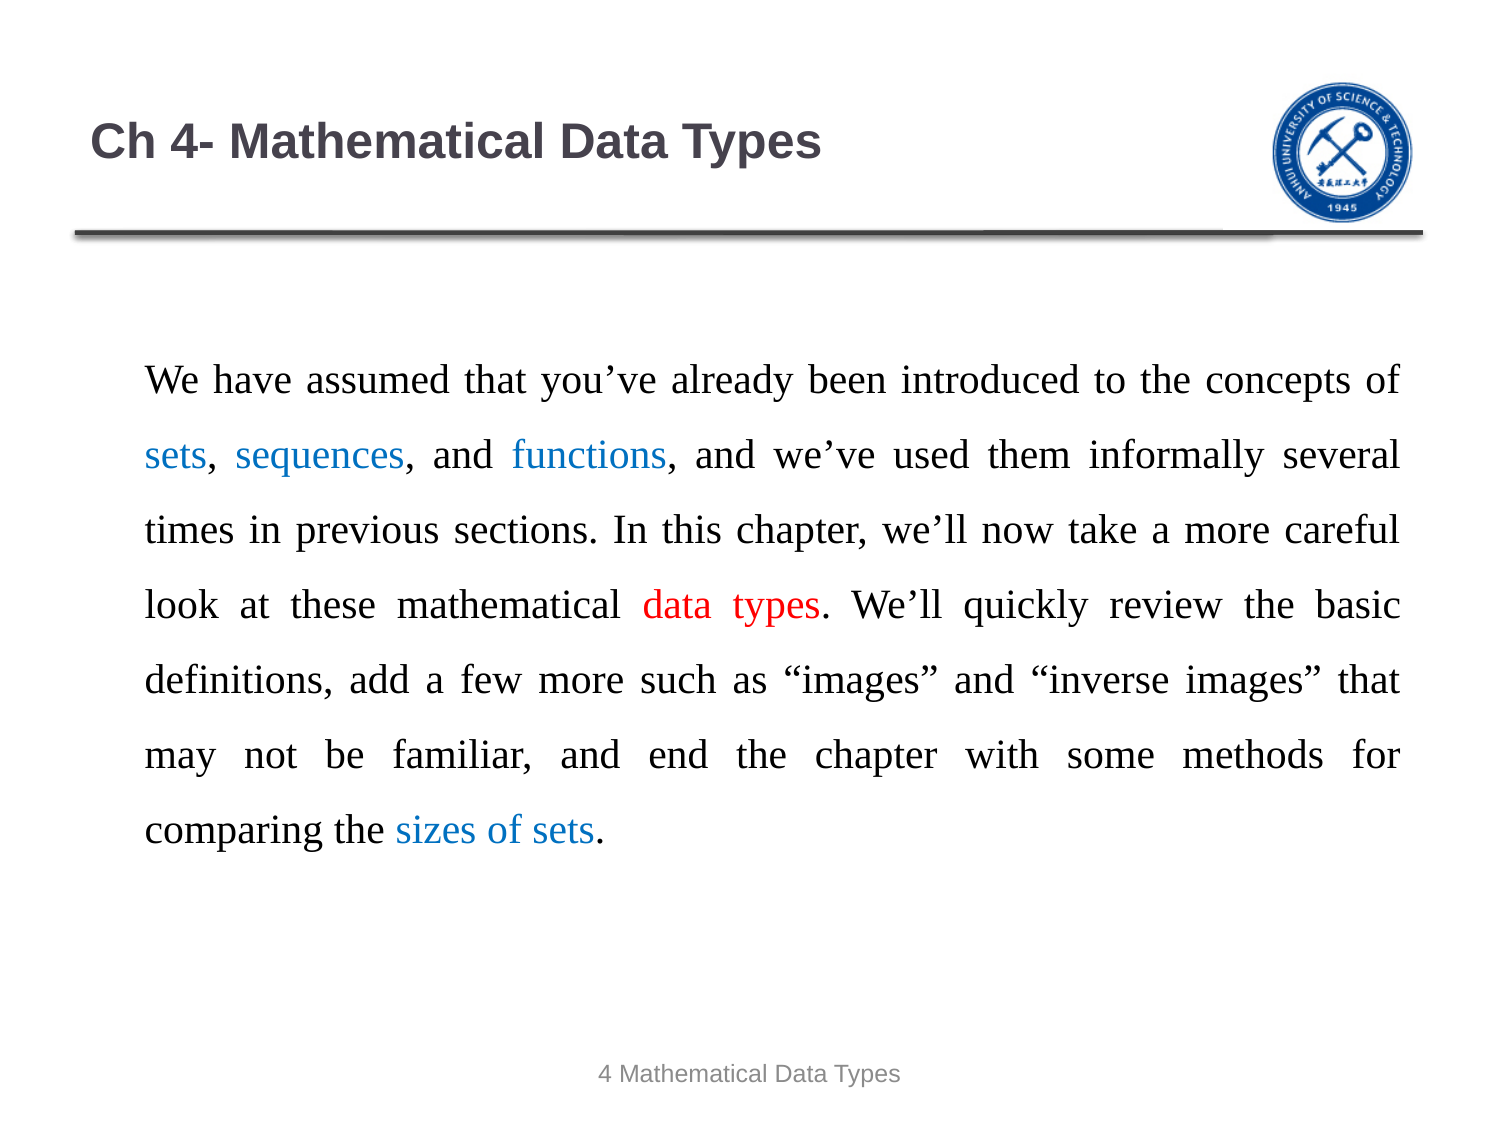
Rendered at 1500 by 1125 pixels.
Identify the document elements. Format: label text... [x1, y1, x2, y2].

picture [1223, 34, 1430, 230]
footer 4 Mathematical Data Types [512, 1042, 988, 1103]
title Ch 4- Mathematical Data Types [74, 44, 1272, 233]
text_box We have assumed that you’ve already been introduced to the concepts of sets, sequences, and functions, and we’ve used them informally several times in previous sections. In this chapter, we’ll now take a more careful look at these mathematical data types. We’ll quickly review the basic definitions, add a few more such as “images” and “inverse images” that may not be familiar, and end the chapter with some methods for comparing the sizes of sets. [129, 319, 1417, 860]
